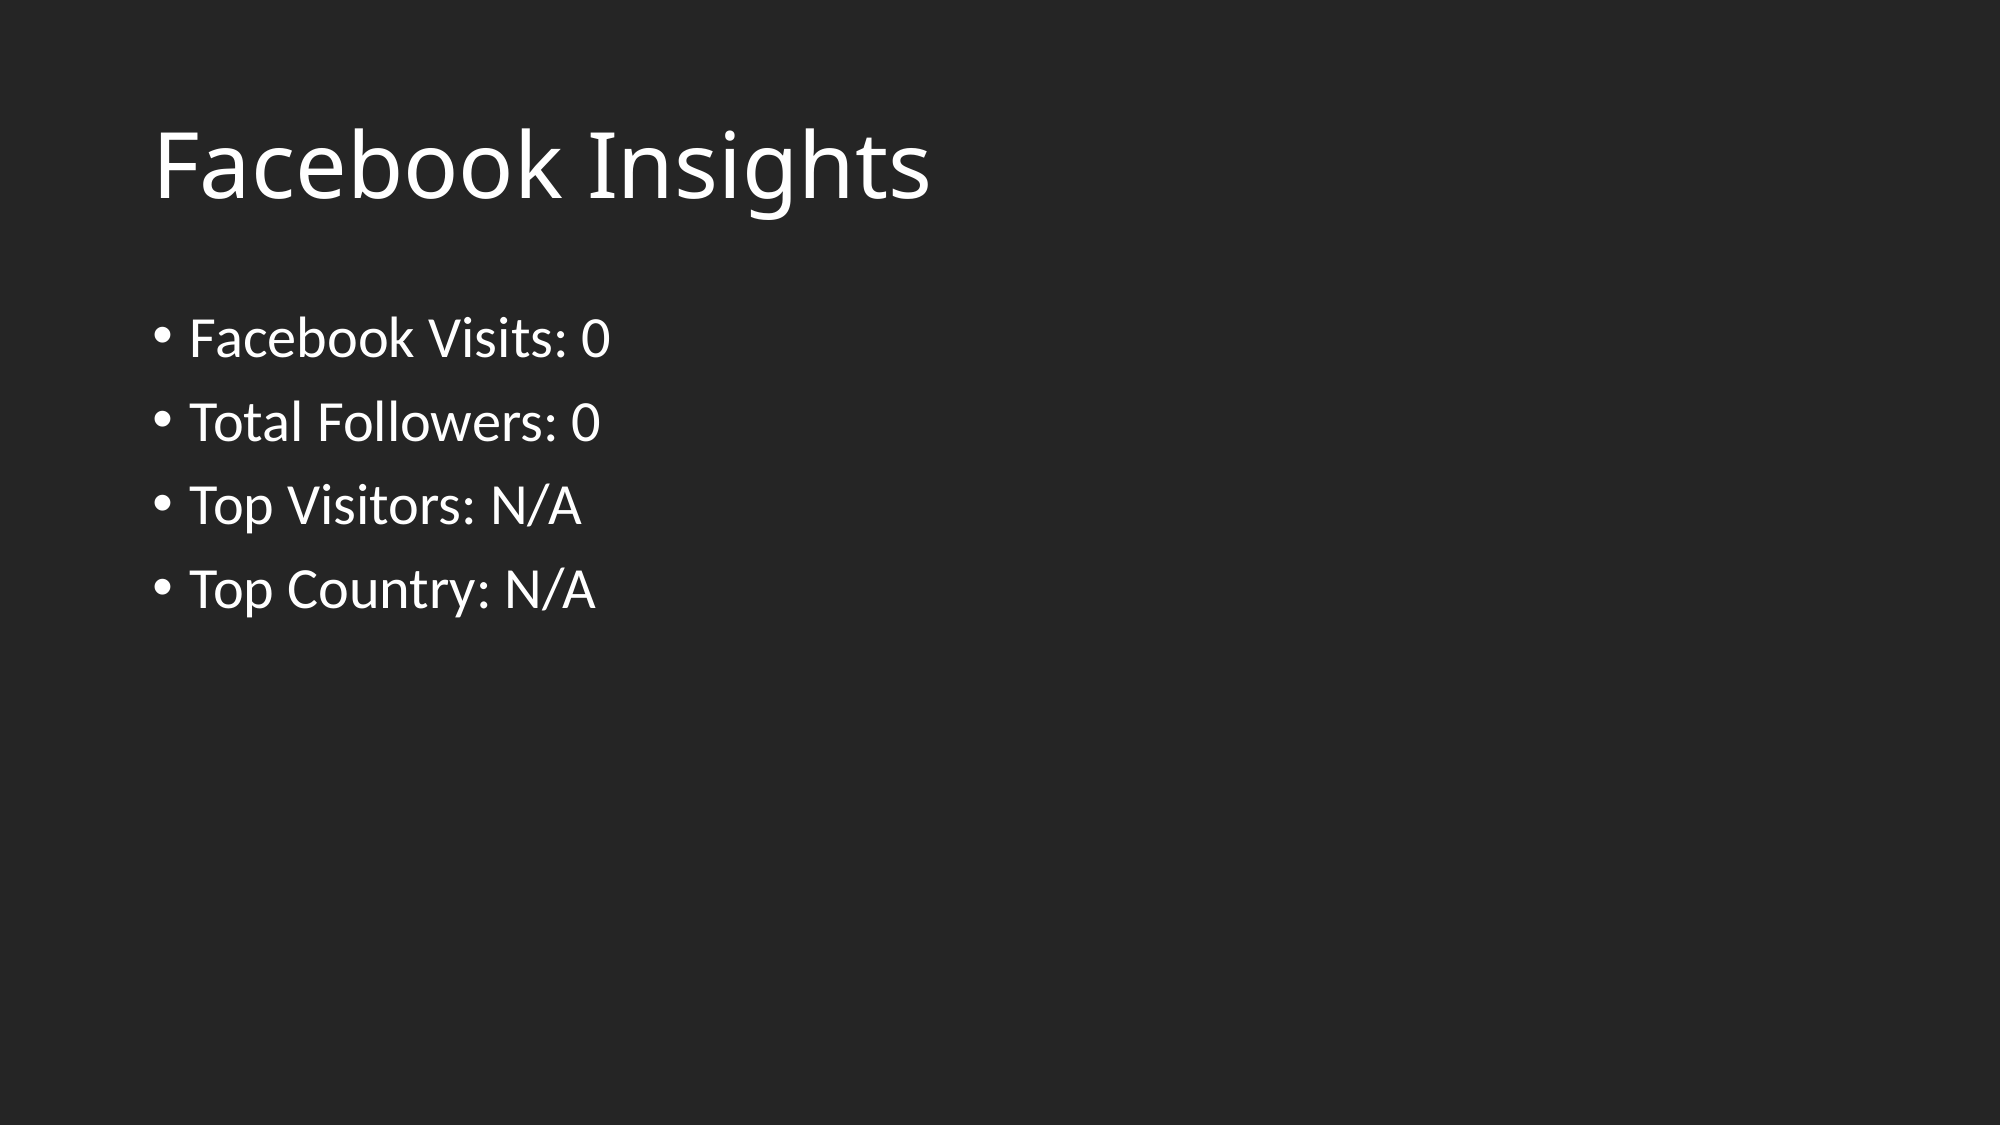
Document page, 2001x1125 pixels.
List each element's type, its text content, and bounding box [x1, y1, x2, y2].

title Facebook Insights [137, 59, 1863, 278]
list Facebook Visits: 0 Total Followers: 0 Top Visitors: N/A Top Country: N/A [137, 299, 1863, 1014]
